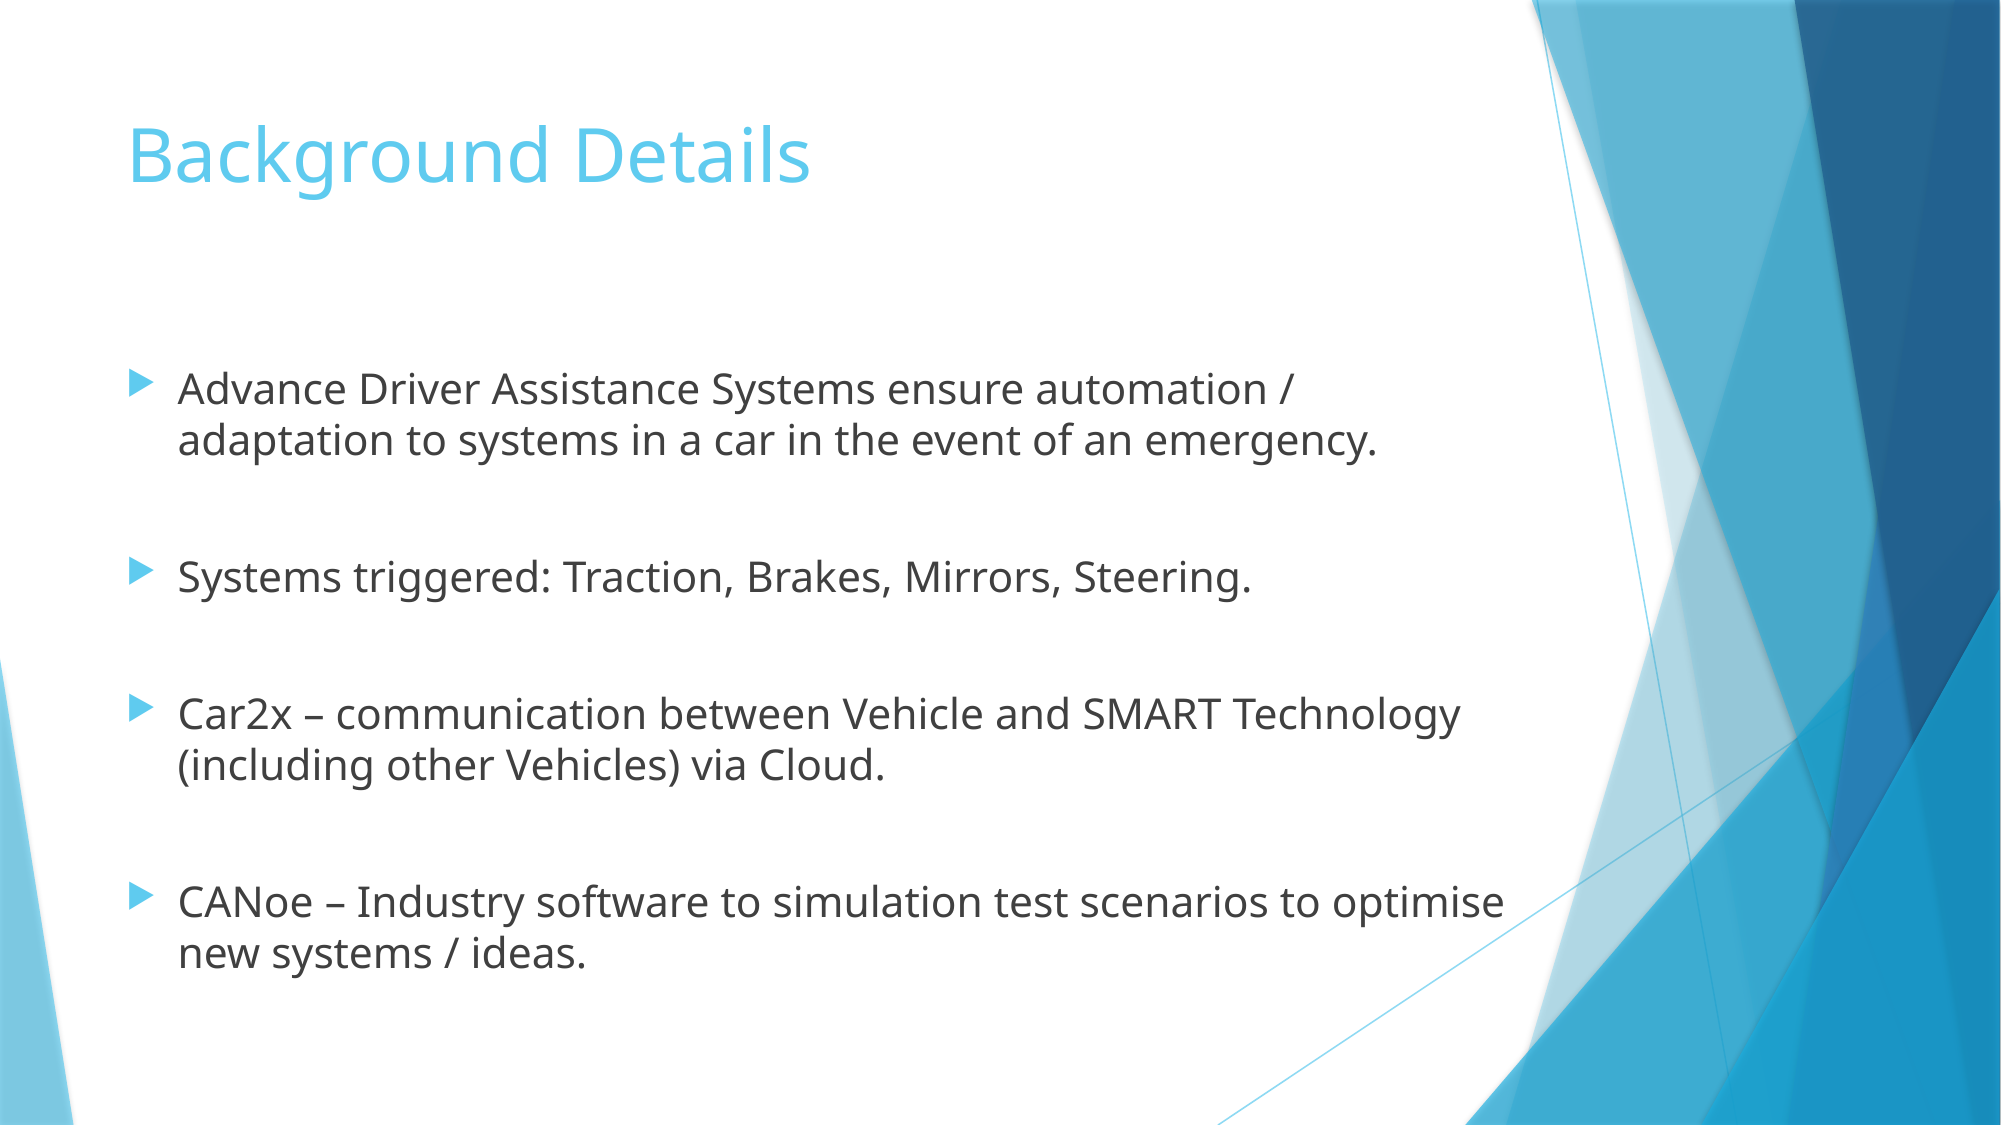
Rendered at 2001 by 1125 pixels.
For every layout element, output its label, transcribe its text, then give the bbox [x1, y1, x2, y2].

title Background Details [111, 99, 1522, 317]
list Advance Driver Assistance Systems ensure automation / adaptation to systems in a car in the event of an emergency. Systems triggered: Traction, Brakes, Mirrors, Steering. Car2x – communication between Vehicle and SMART Technology (including other Vehicles) via Cloud. CANoe – Industry software to simulation test scenarios to optimise new systems / ideas. [111, 354, 1522, 992]
